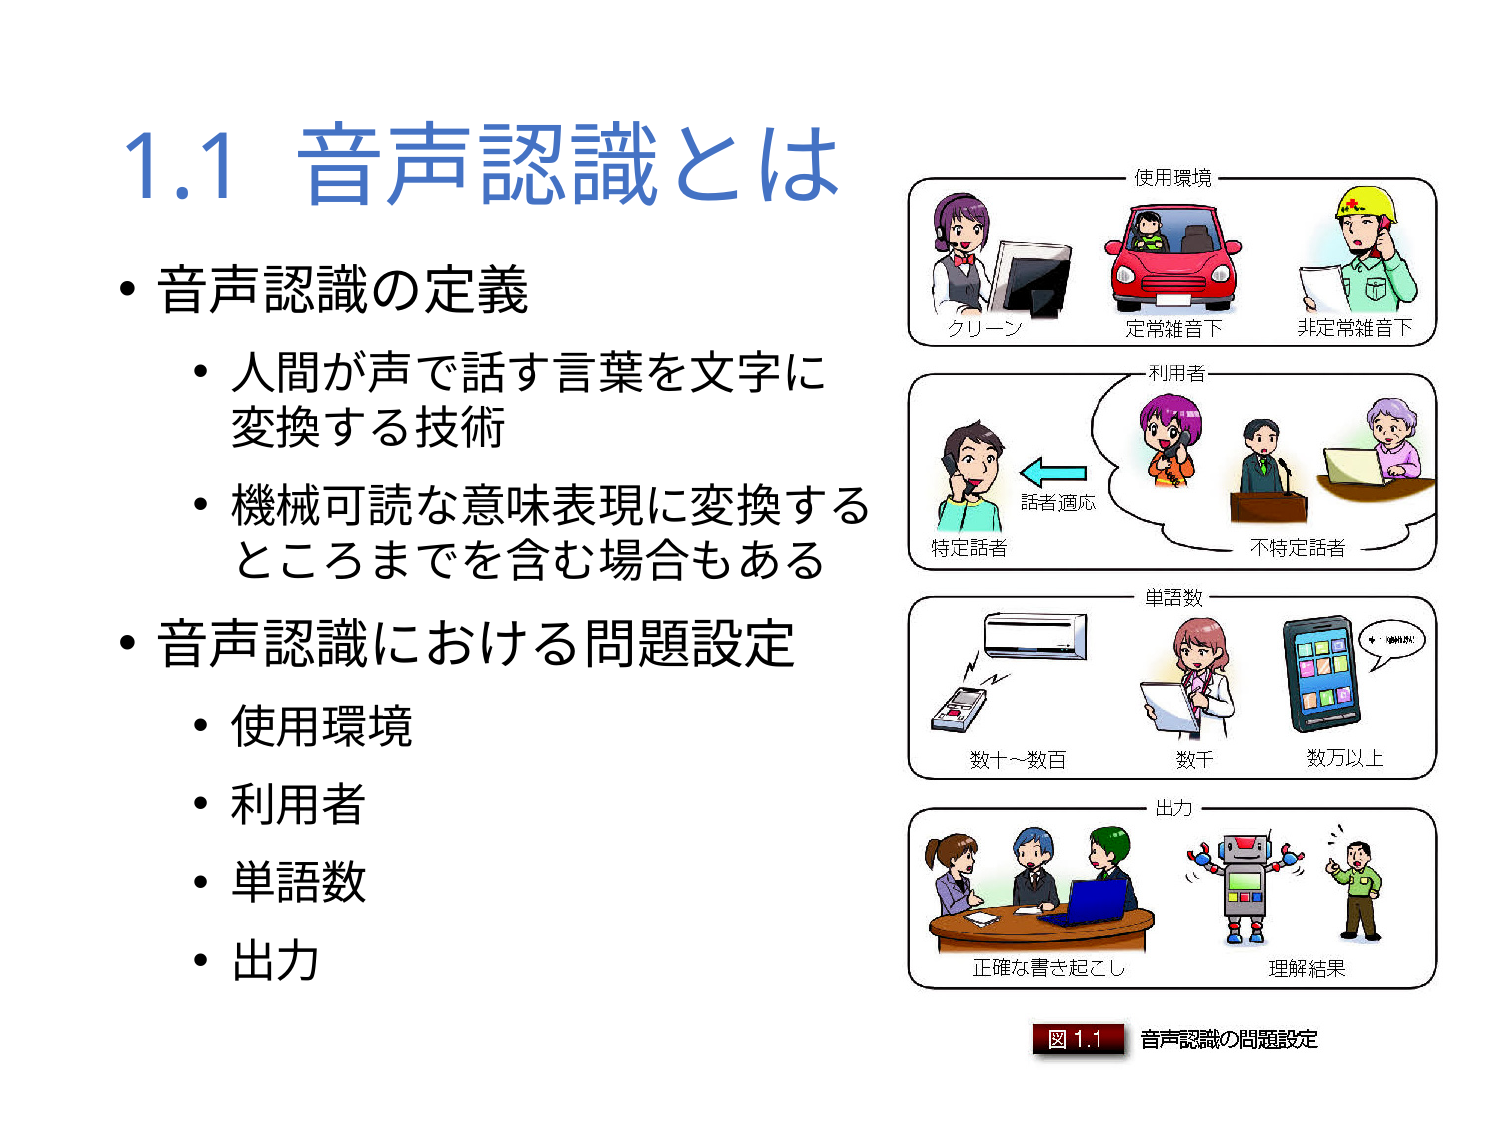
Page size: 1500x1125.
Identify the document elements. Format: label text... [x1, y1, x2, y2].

picture [882, 153, 1459, 1073]
title 1.1 音声認識とは [103, 59, 1397, 248]
list 音声認識の定義 人間が声で話す言葉を文字に 変換する技術 機械可読な意味表現に変換するところまでを含む場合もある 音声認識における問題設定 使用環境 利用者 単語数 出力 [103, 248, 882, 1044]
